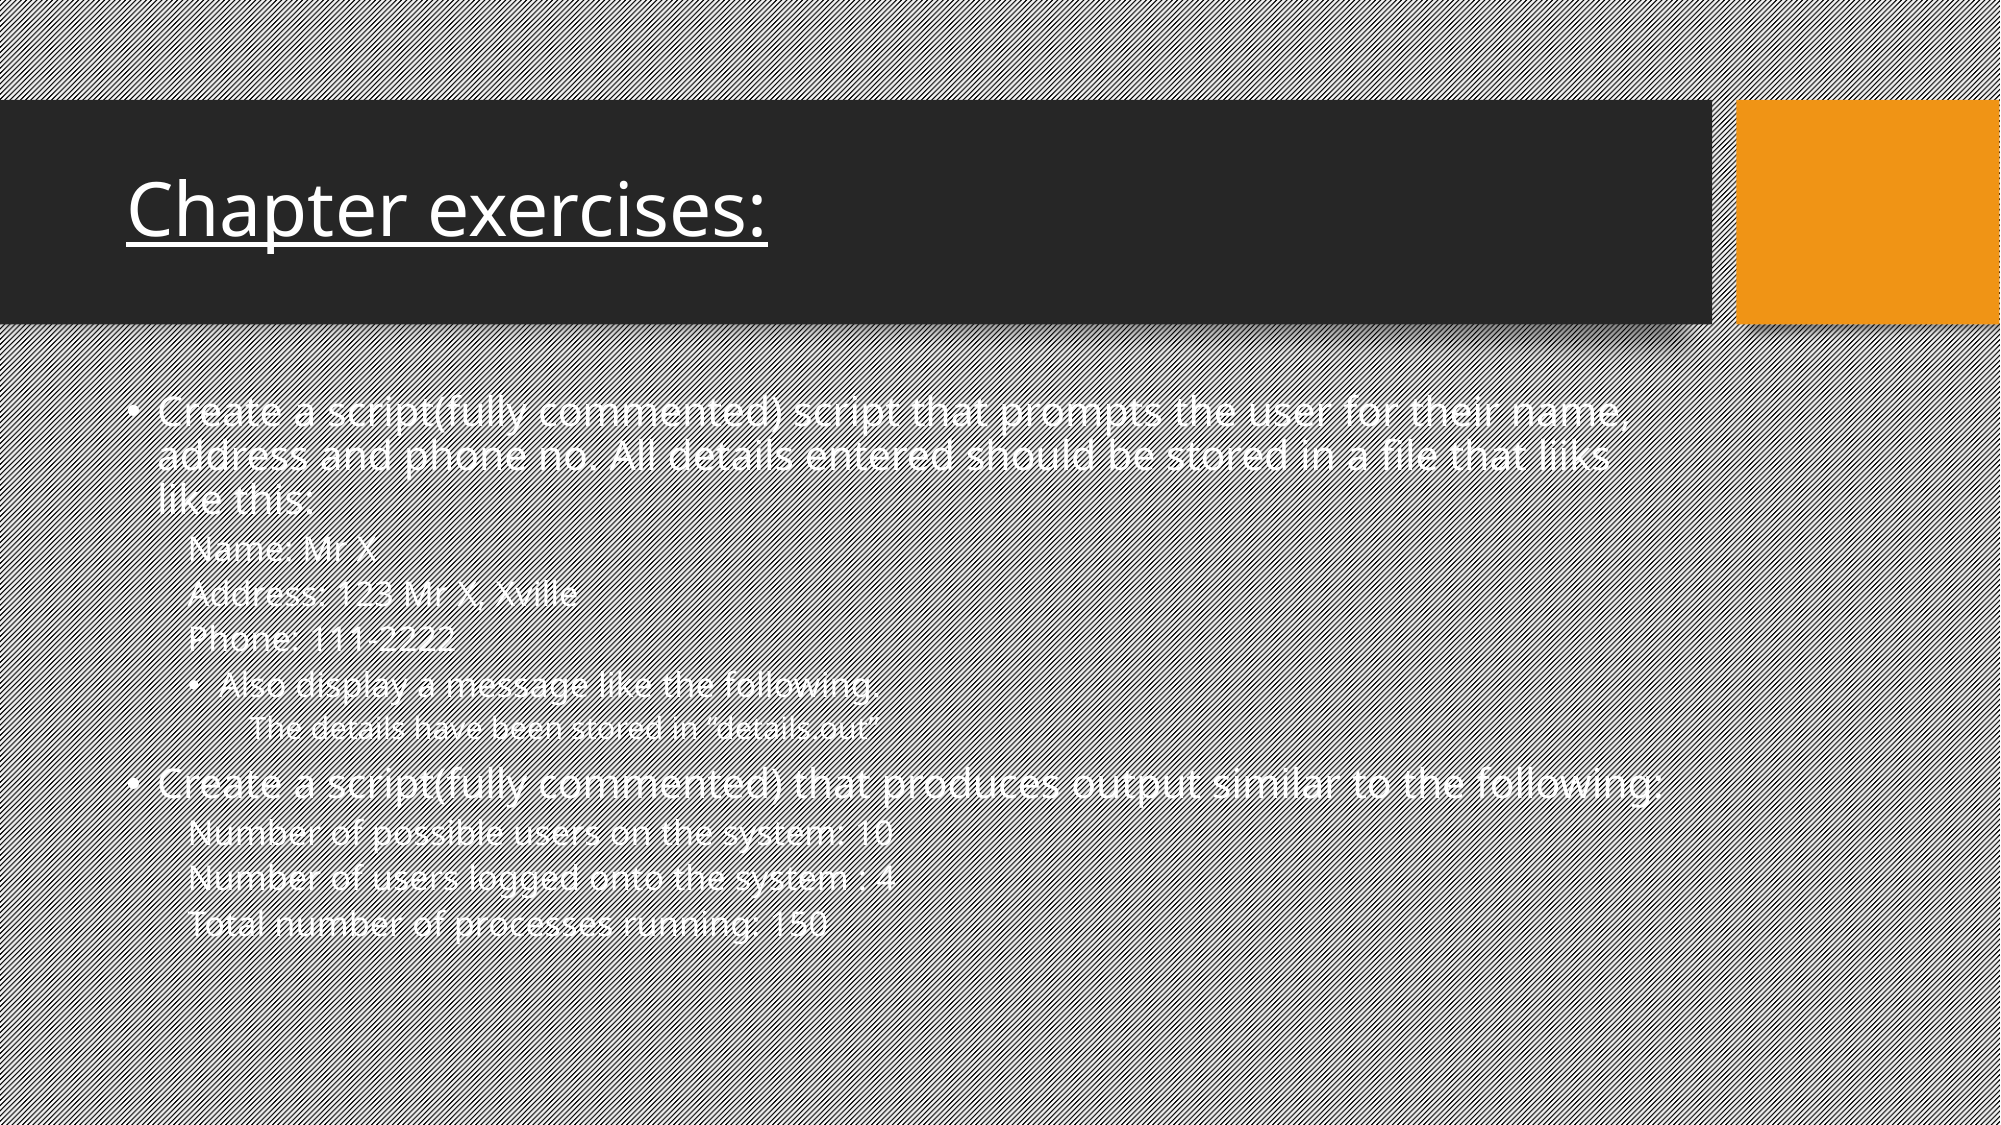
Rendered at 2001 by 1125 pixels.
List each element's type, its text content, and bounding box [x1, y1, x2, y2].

picture [0, 0, 2000, 1125]
text_box Chapter exercises: [111, 123, 1689, 301]
text_box Create a script(fully commented) script that prompts the user for their name, address and phone no. All details entered should be stored in a file that liiks like this: Name: Mr X Address: 123 Mr X, Xville Phone: 111-2222 Also display a message like the following. The details have been stored in “details.out” Create a script(fully commented) that produces output similar to the following: Number of possible users on the system: 10 Number of users logged onto the system : 4 Total number of processes running: 150 [111, 383, 1689, 974]
